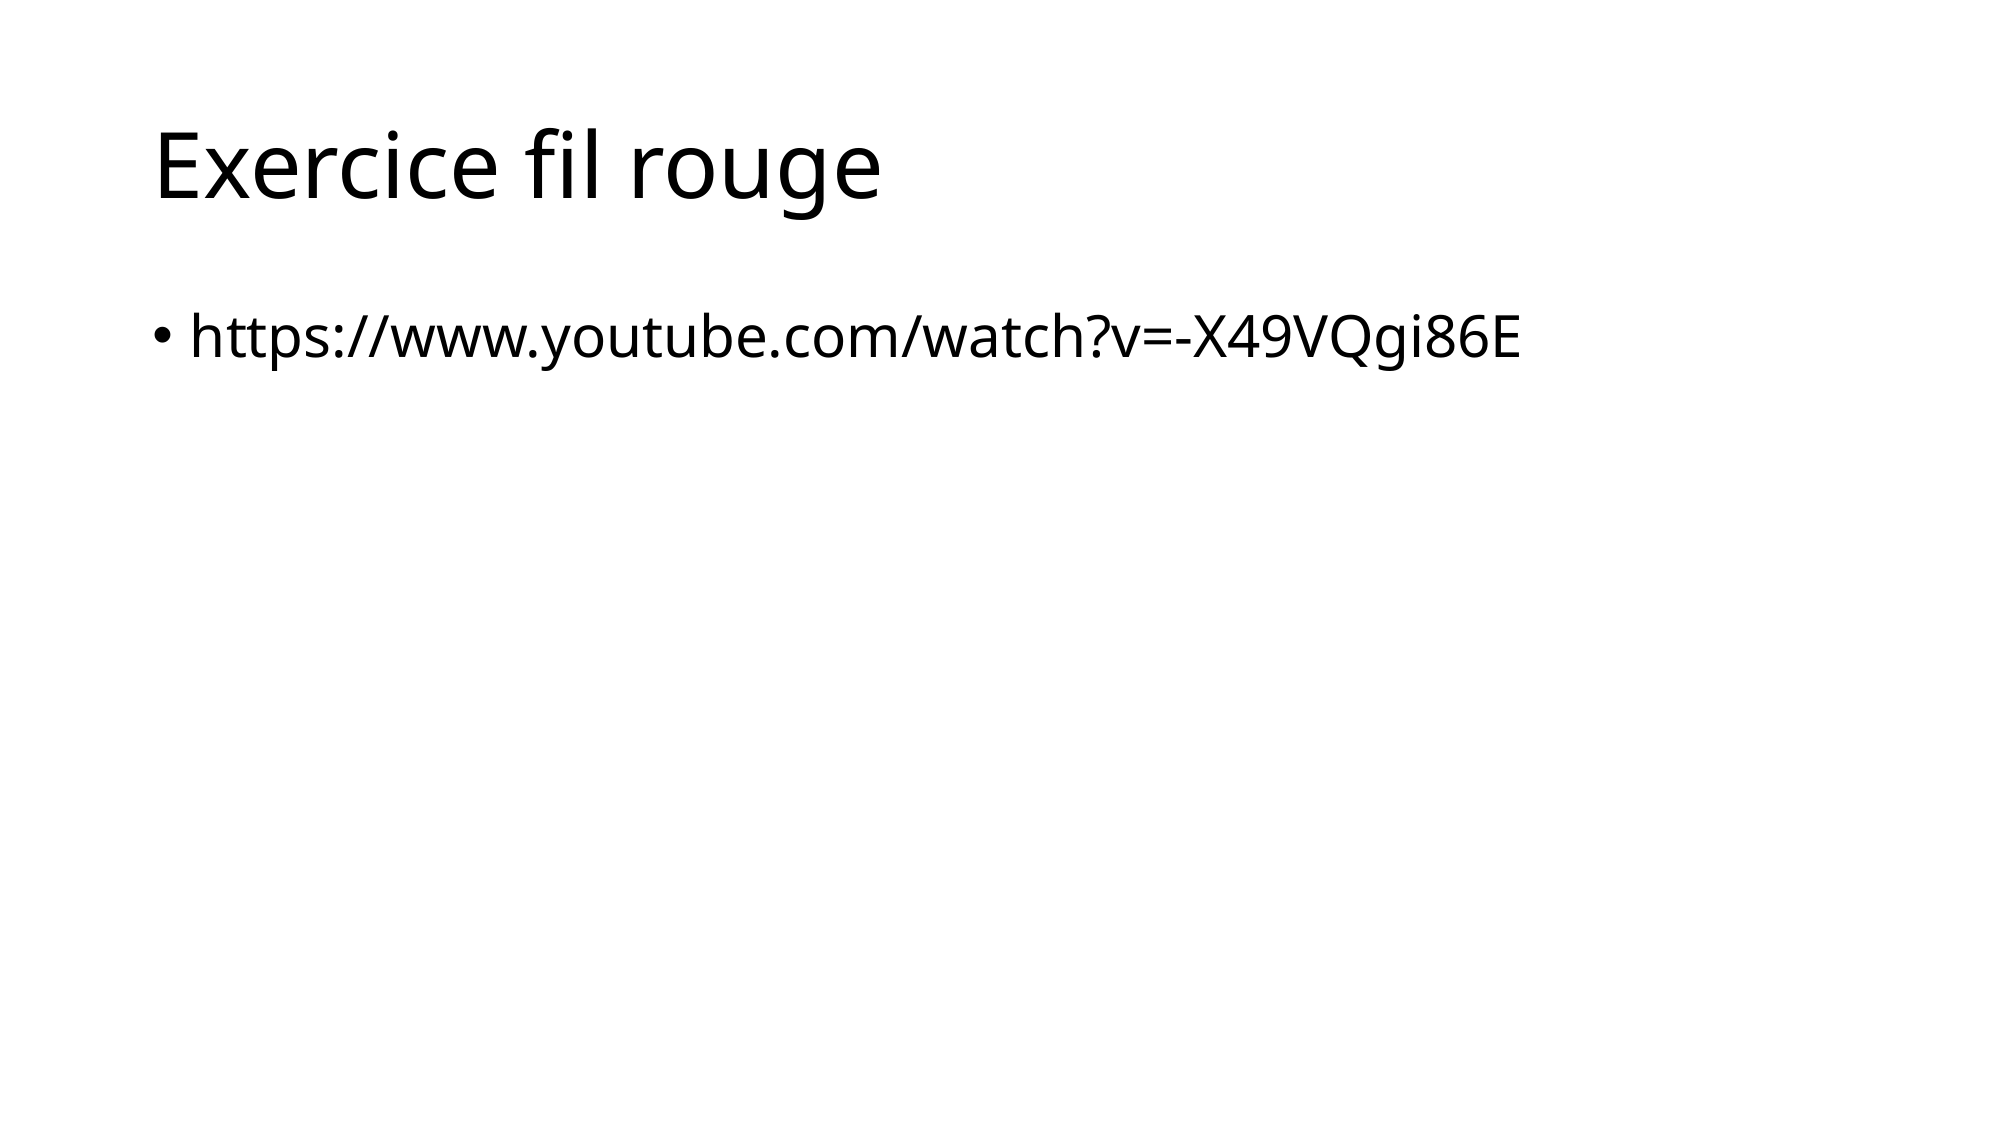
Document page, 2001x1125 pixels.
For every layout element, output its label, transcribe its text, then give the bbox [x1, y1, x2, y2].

list https://www.youtube.com/watch?v=-X49VQgi86E [137, 299, 1863, 1014]
title Exercice fil rouge [137, 59, 1863, 278]
